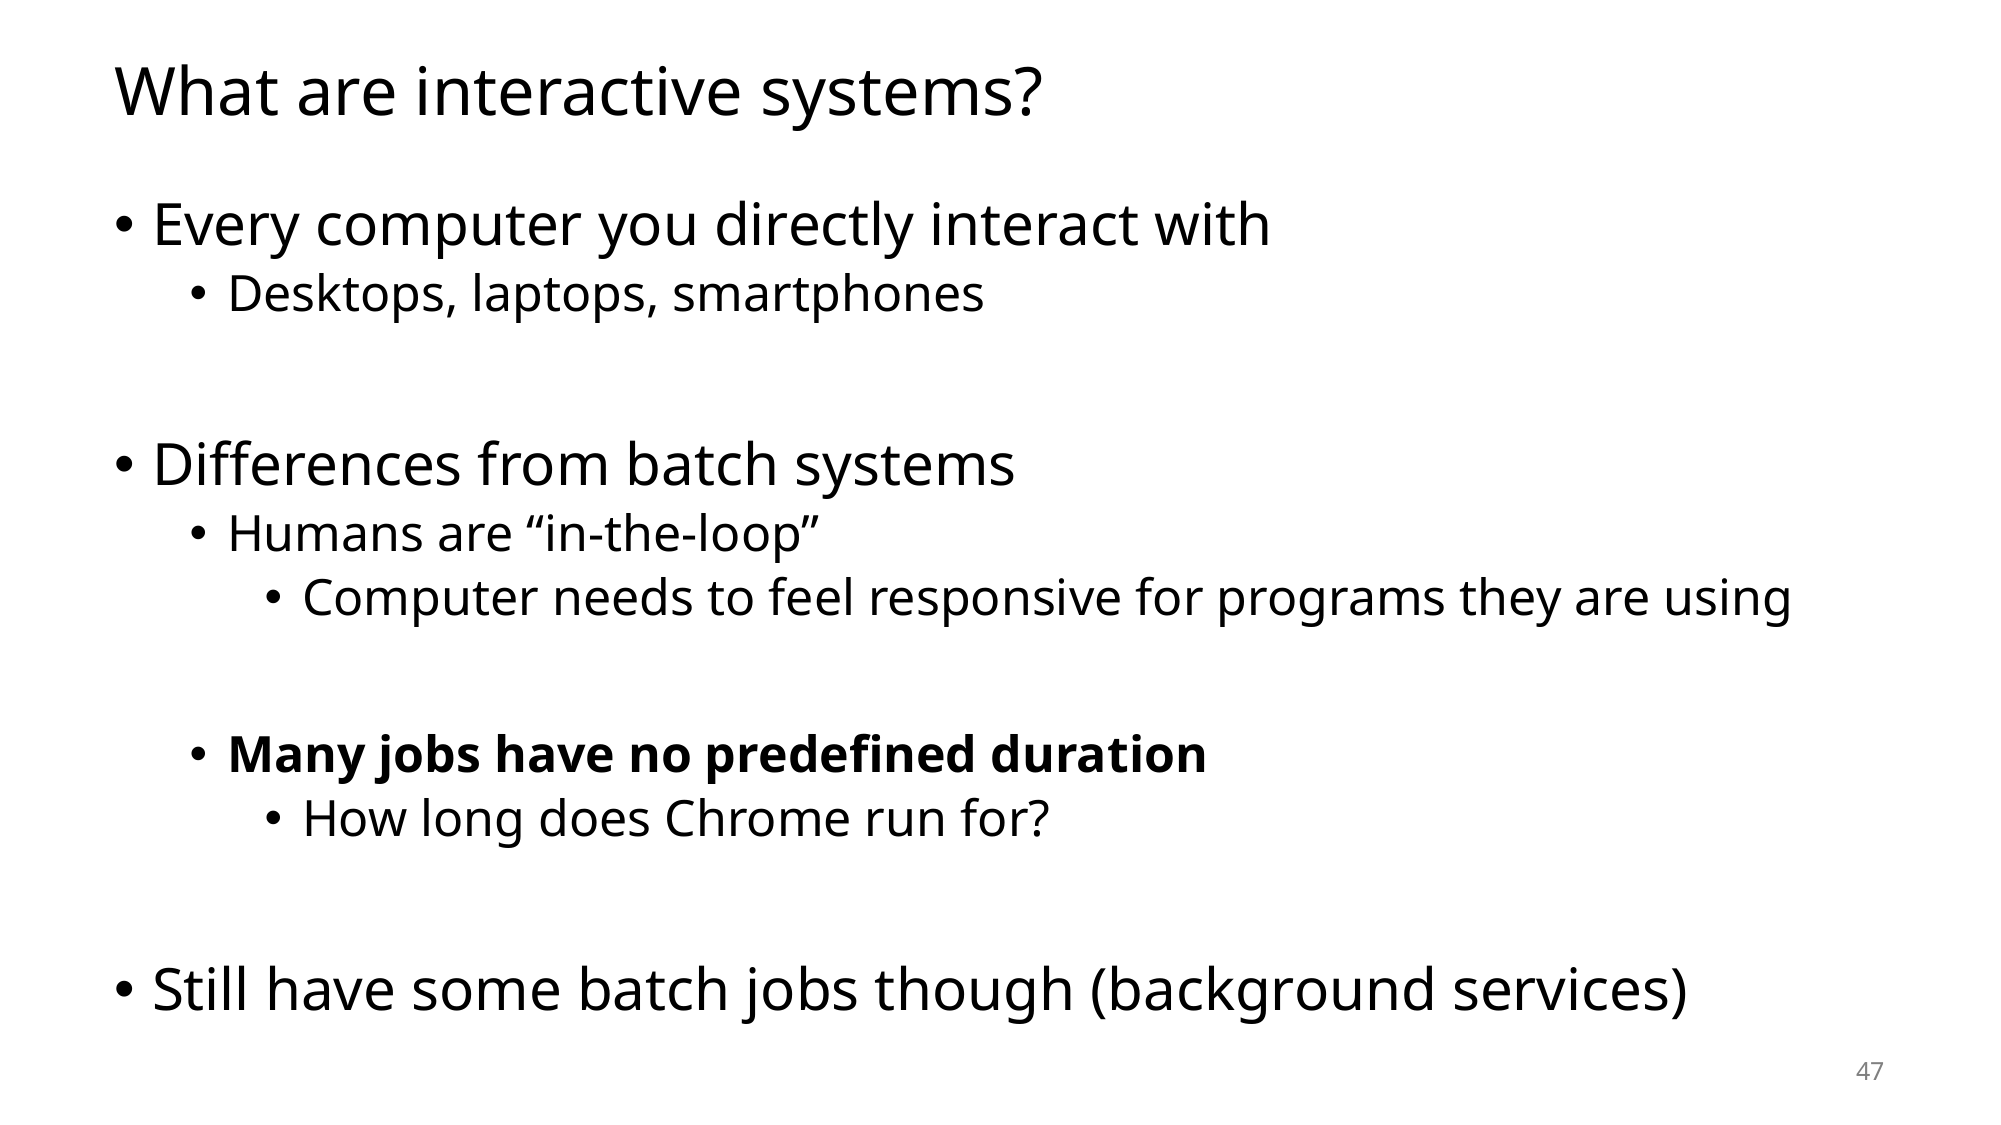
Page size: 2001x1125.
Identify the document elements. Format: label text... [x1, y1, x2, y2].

slide_number 47 [1749, 1042, 1900, 1103]
title What are interactive systems? [99, 37, 1900, 150]
list Every computer you directly interact with Desktops, laptops, smartphones Differences from batch systems Humans are “in-the-loop” Computer needs to feel responsive for programs they are using Many jobs have no predefined duration How long does Chrome run for? Still have some batch jobs though (background services) [99, 187, 1900, 1013]
